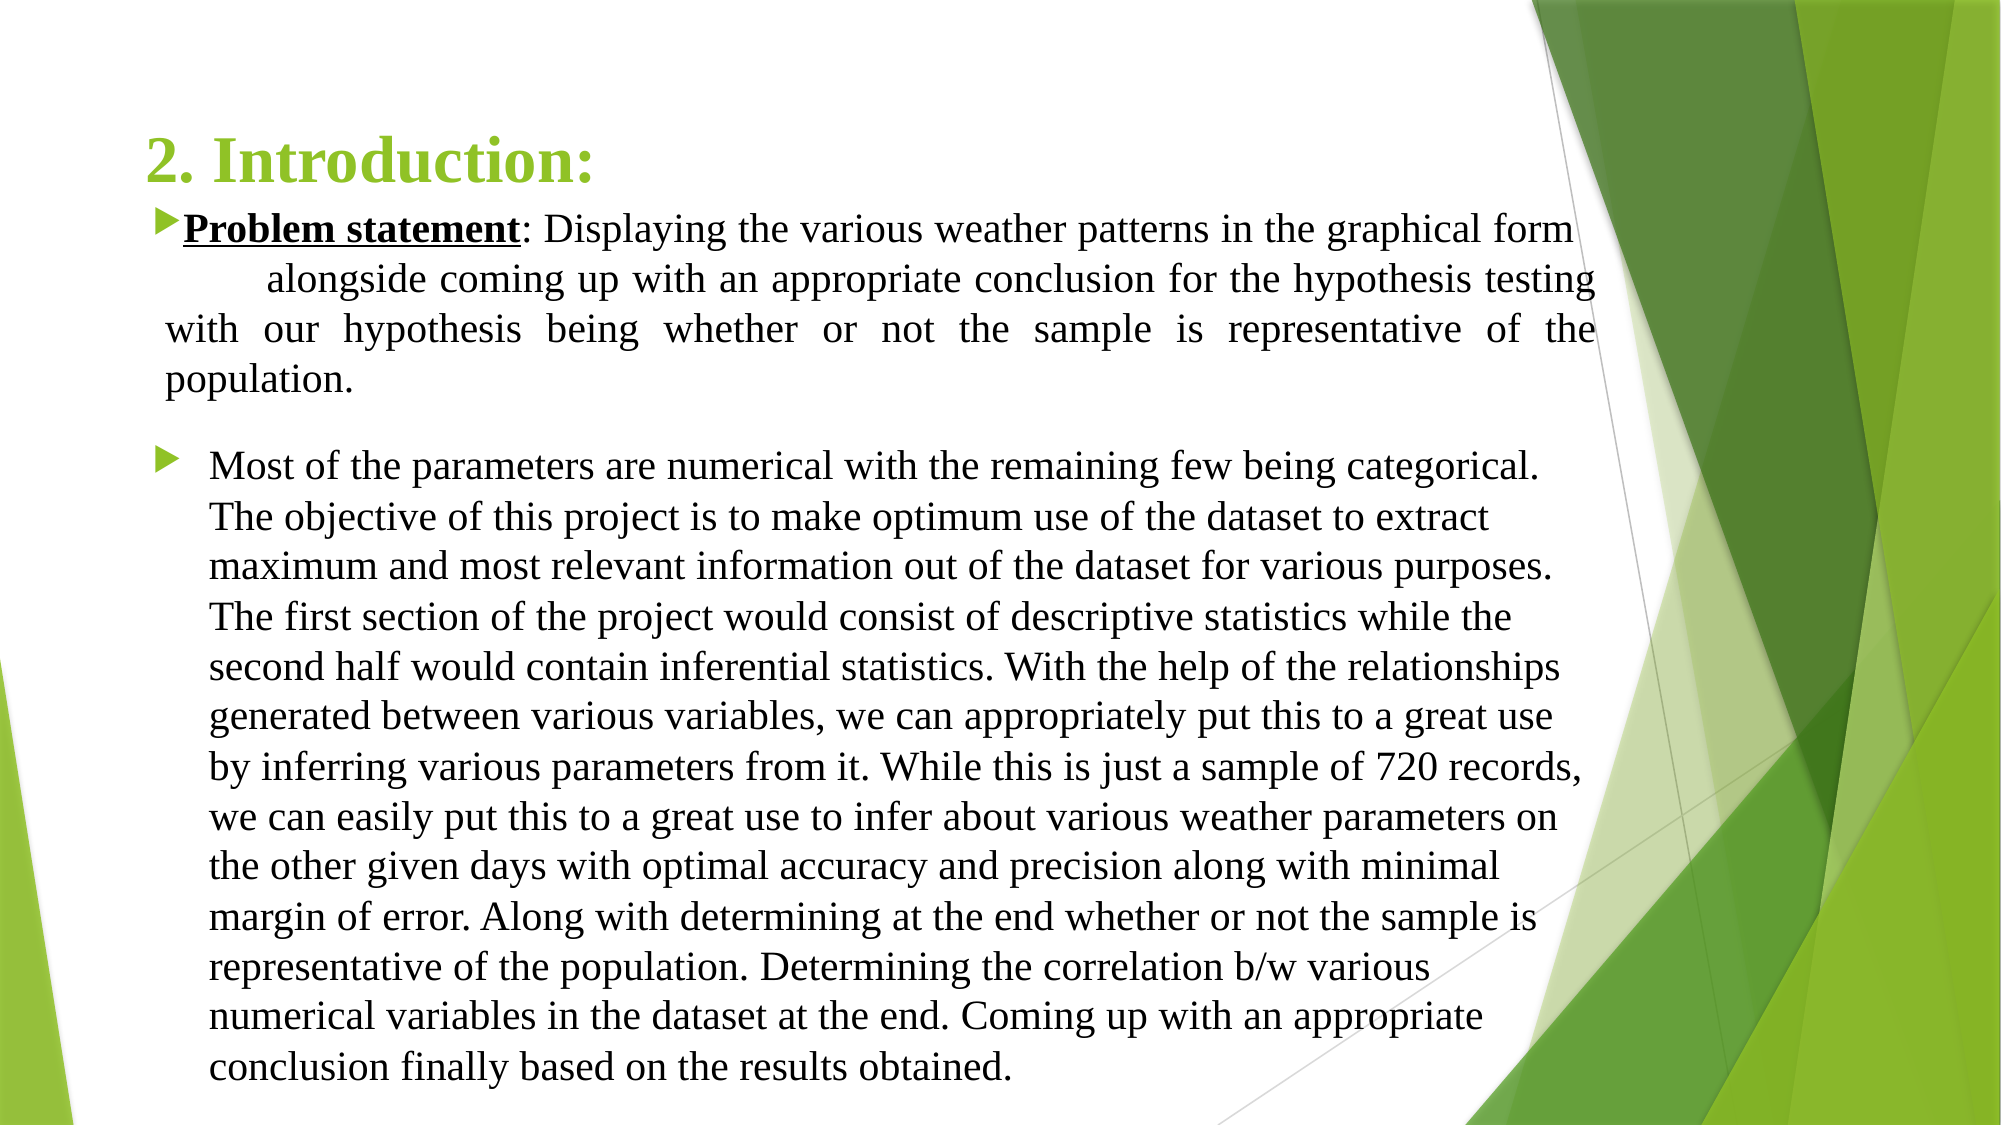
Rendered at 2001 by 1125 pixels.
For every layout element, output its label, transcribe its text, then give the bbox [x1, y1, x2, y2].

list Problem statement: Displaying the various weather patterns in the graphical form alongside coming up with an appropriate conclusion for the hypothesis testing with our hypothesis being whether or not the sample is representative of the population. Most of the parameters are numerical with the remaining few being categorical. The objective of this project is to make optimum use of the dataset to extract maximum and most relevant information out of the dataset for various purposes. The first section of the project would consist of descriptive statistics while the second half would contain inferential statistics. With the help of the relationships generated between various variables, we can appropriately put this to a great use by inferring various parameters from it. While this is just a sample of 720 records, we can easily put this to a great use to infer about various weather parameters on the other given days with optimal accuracy and precision along with minimal margin of error. Along with determining at the end whether or not the sample is representative of the population. Determining the correlation b/w various numerical variables in the dataset at the end. Coming up with an appropriate conclusion finally based on the results obtained. [137, 193, 1663, 1053]
title 2. Introduction: [111, 99, 1522, 317]
